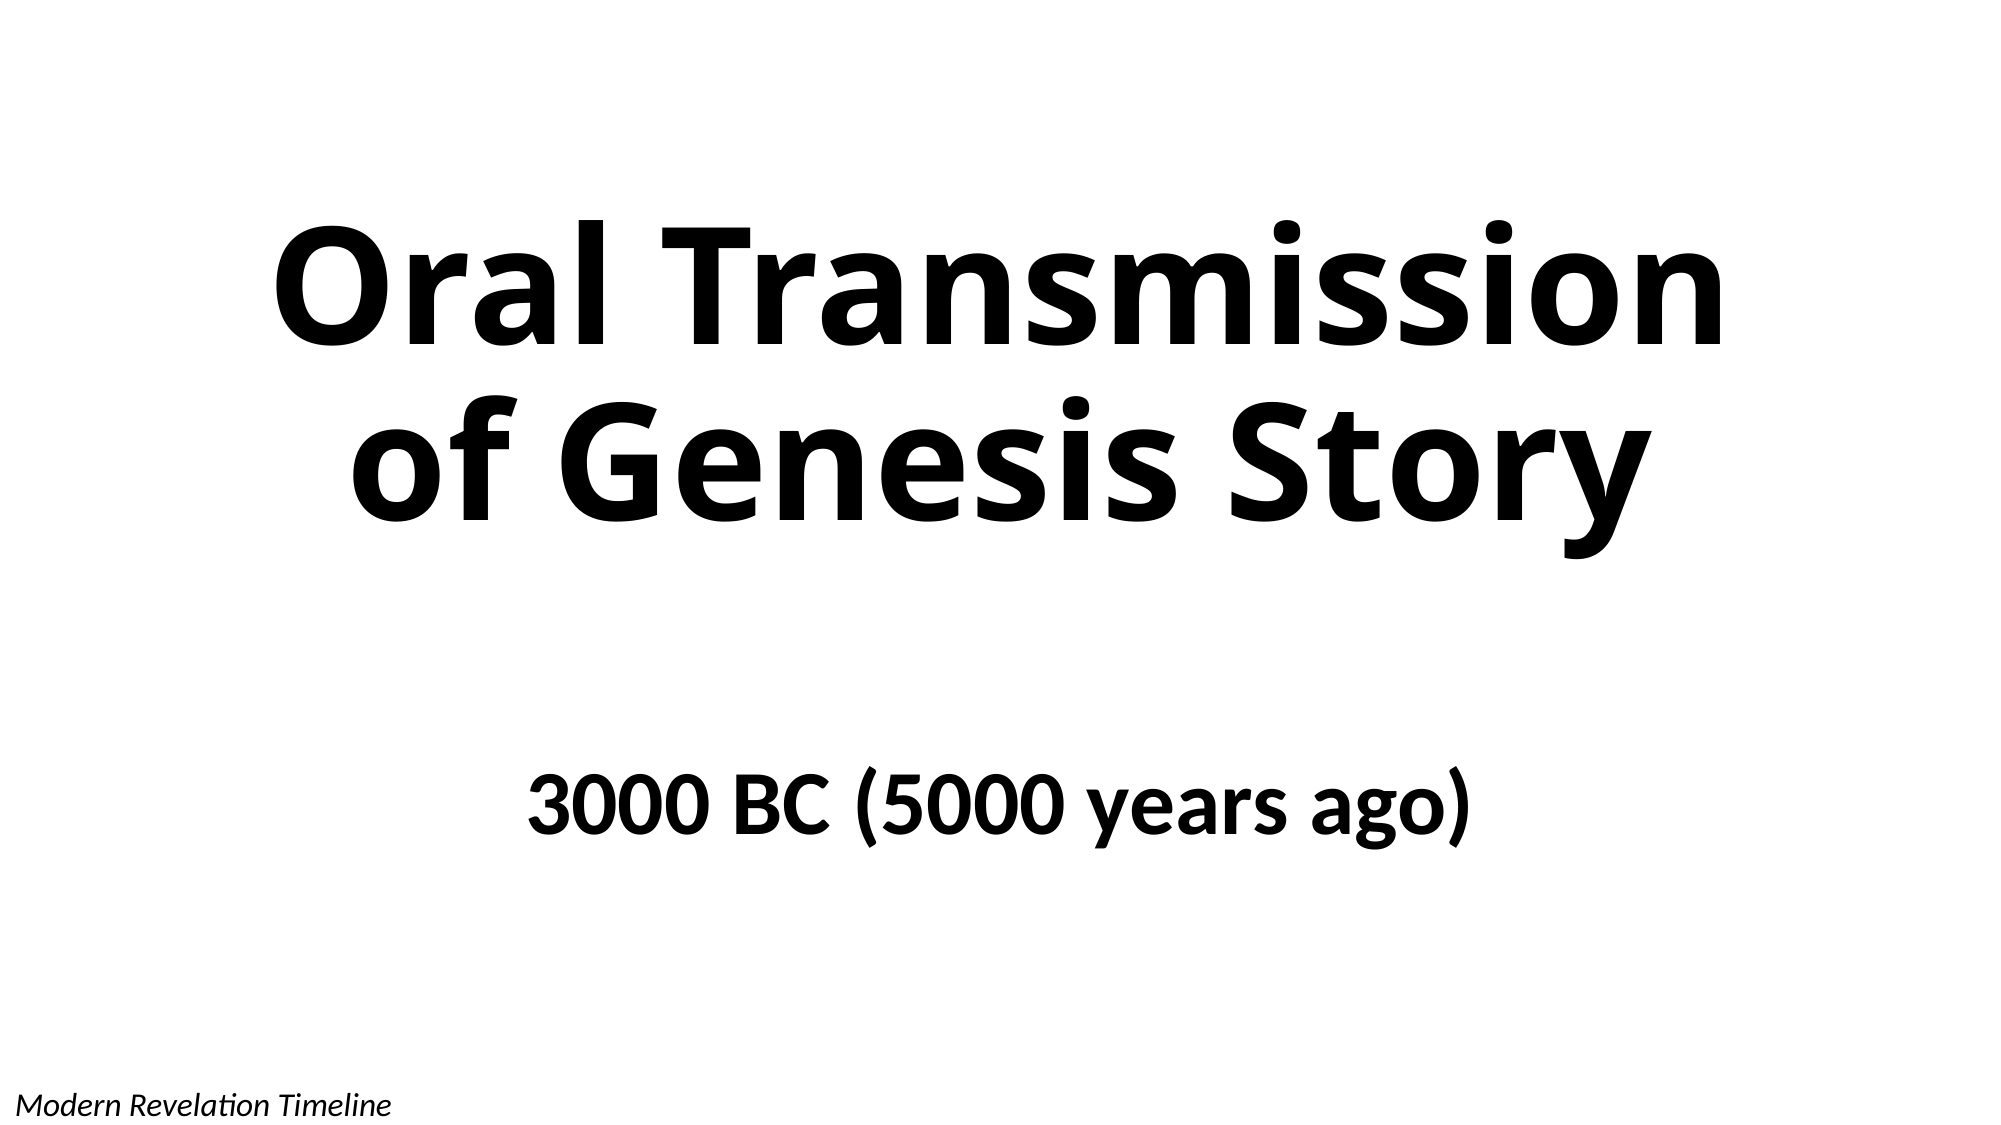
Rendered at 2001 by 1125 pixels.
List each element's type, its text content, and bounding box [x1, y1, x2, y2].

subtitle 3000 BC (5000 years ago) [249, 590, 1750, 863]
text_box Modern Revelation Timeline [0, 1075, 1080, 1125]
title Oral Transmission of Genesis Story [249, 184, 1750, 576]
